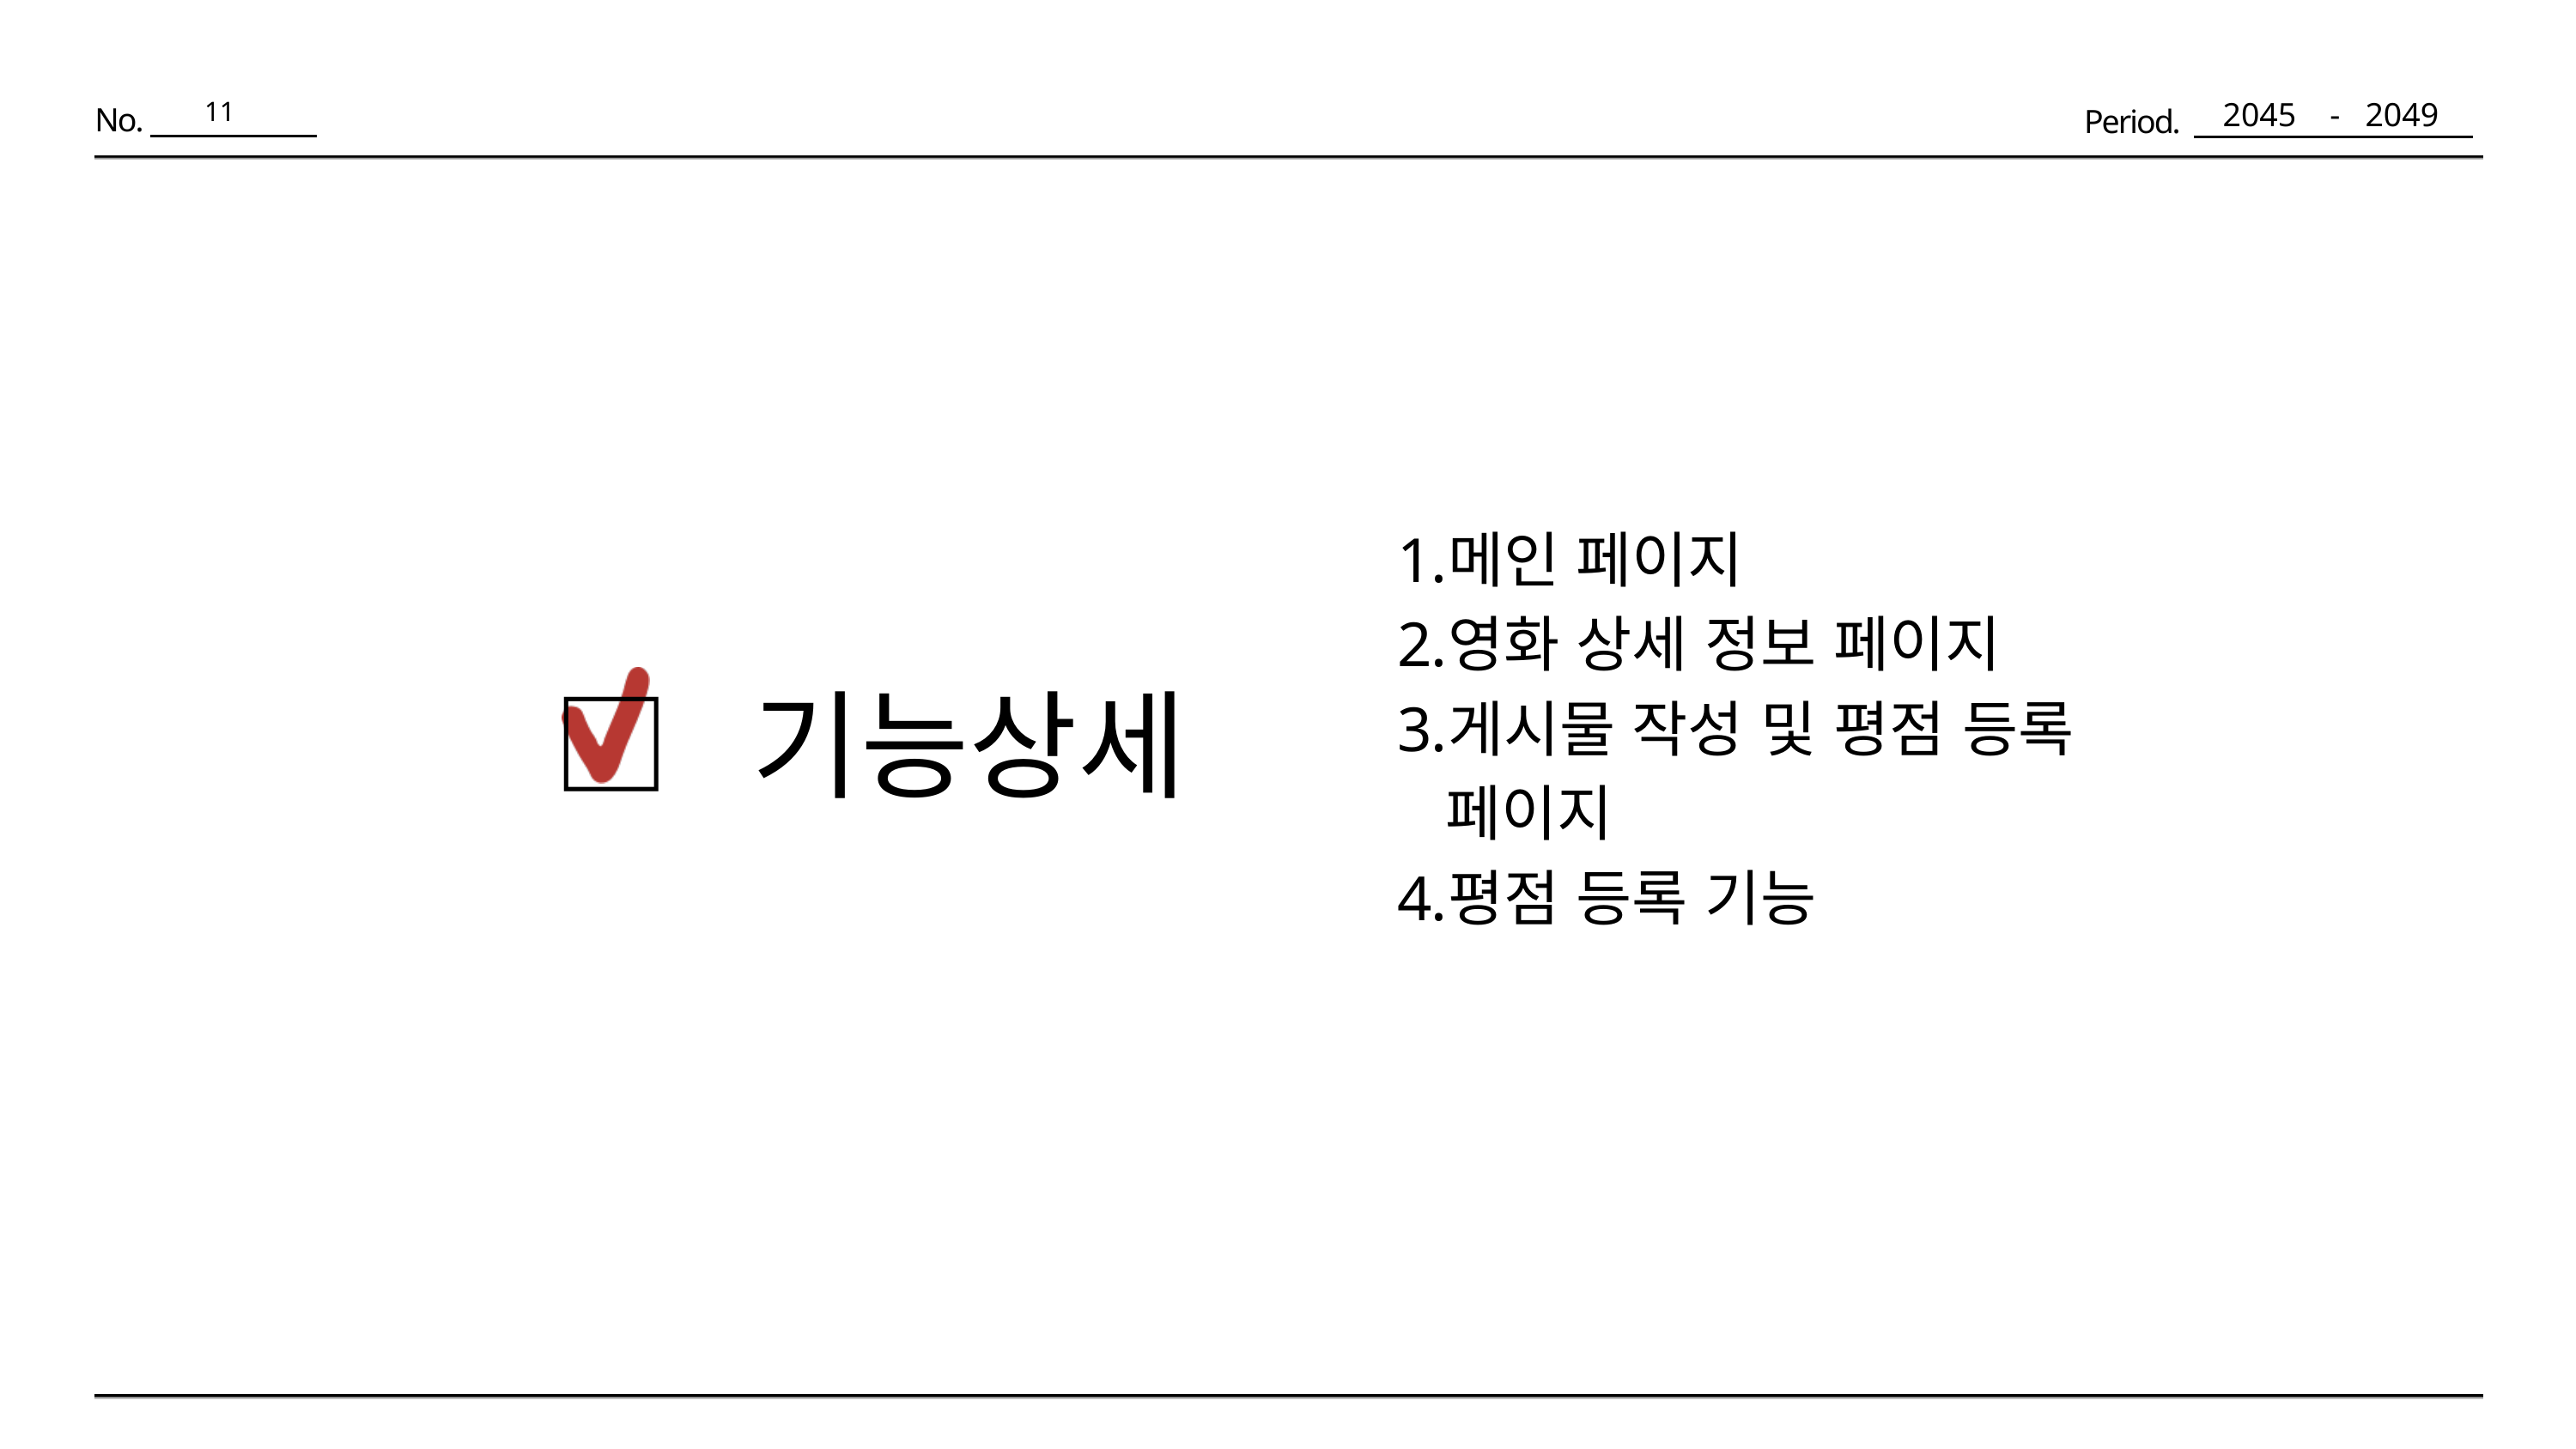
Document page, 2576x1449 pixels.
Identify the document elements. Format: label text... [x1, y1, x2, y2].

picture [561, 666, 650, 784]
picture [94, 155, 2483, 160]
text_box □ 기능상세 [552, 664, 1208, 830]
text_box 11 [137, 93, 302, 131]
text_box No. [94, 98, 392, 143]
picture [94, 1394, 2483, 1399]
text_box 메인 페이지 영화 상세 정보 페이지 게시물 작성 및 평점 등록 페이지 평점 등록 기능 [1397, 509, 2197, 946]
text_box 2045 - 2049 [2182, 93, 2480, 138]
text_box Period. [2084, 98, 2512, 145]
